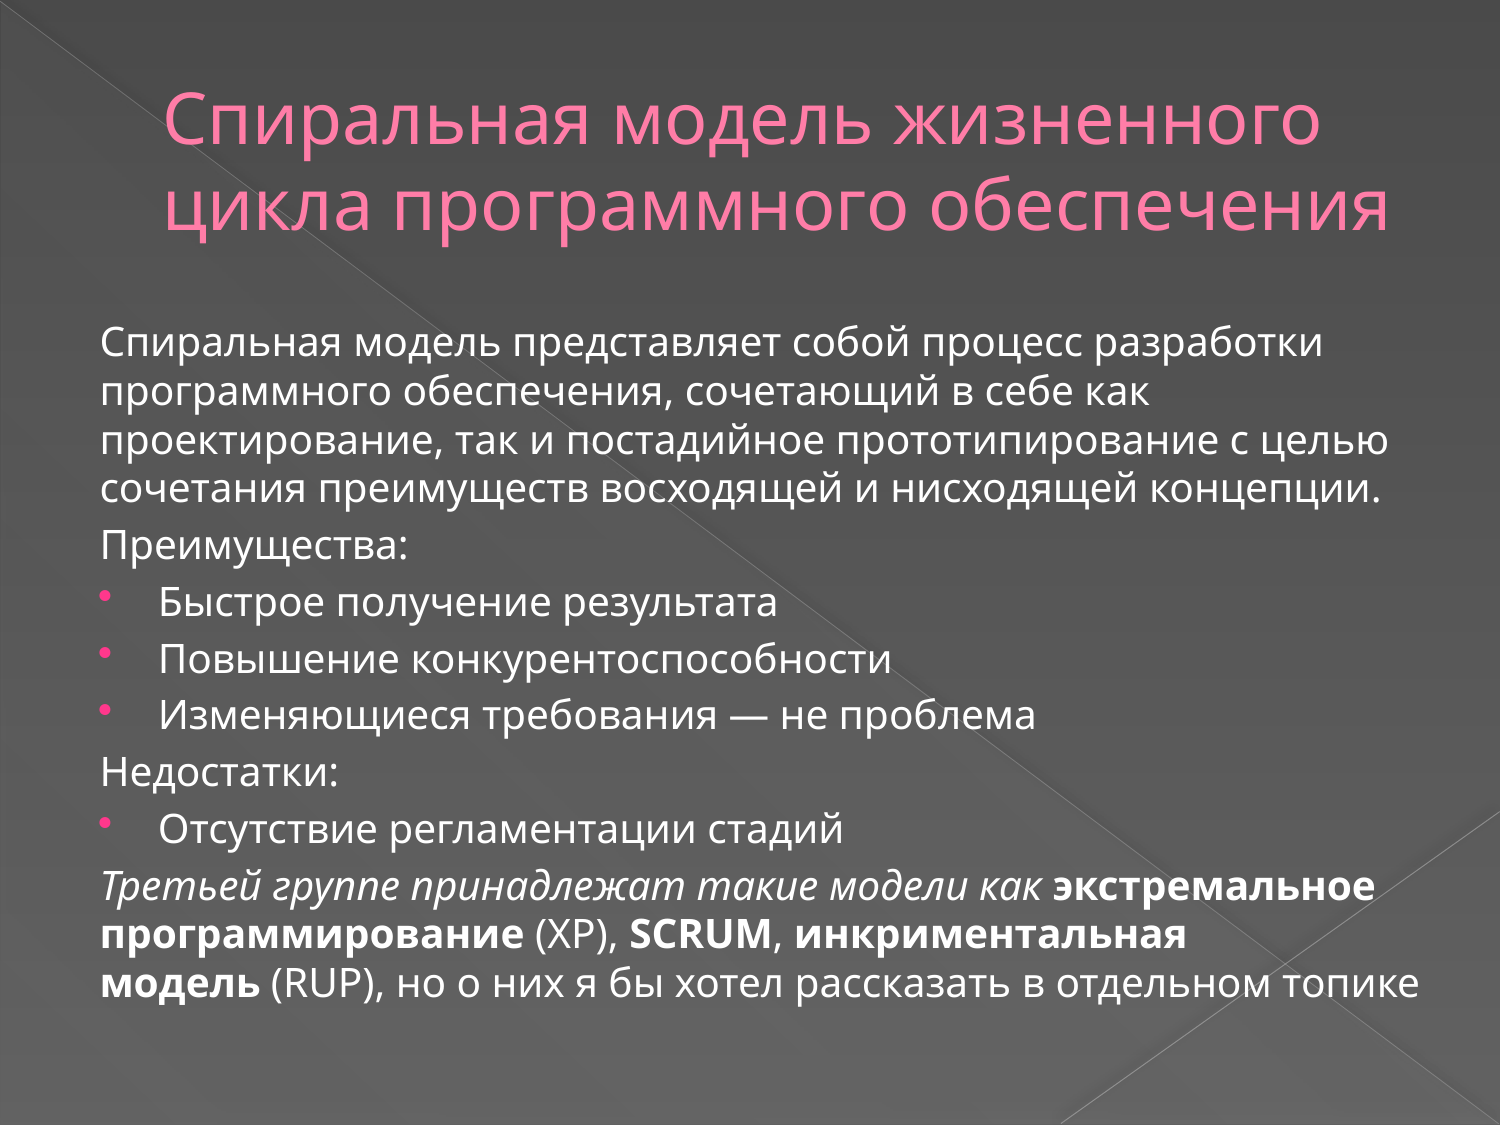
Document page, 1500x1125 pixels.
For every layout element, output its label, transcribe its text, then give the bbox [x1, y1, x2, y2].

title Спиральная модель жизненного цикла программного обеспечения [75, 43, 1425, 274]
list Спиральная модель представляет собой процесс разработки программного обеспечения, сочетающий в себе как проектирование, так и постадийное прототипирование с целью сочетания преимуществ восходящей и нисходящей концепции. Преимущества: Быстрое получение результата Повышение конкурентоспособности Изменяющиеся требования — не проблема Недостатки: Отсутствие регламентации стадий Третьей группе принадлежат такие модели как экстремальное программирование (XP), SCRUM, инкриментальная модель (RUP), но о них я бы хотел рассказать в отдельном топике [75, 308, 1447, 1106]
